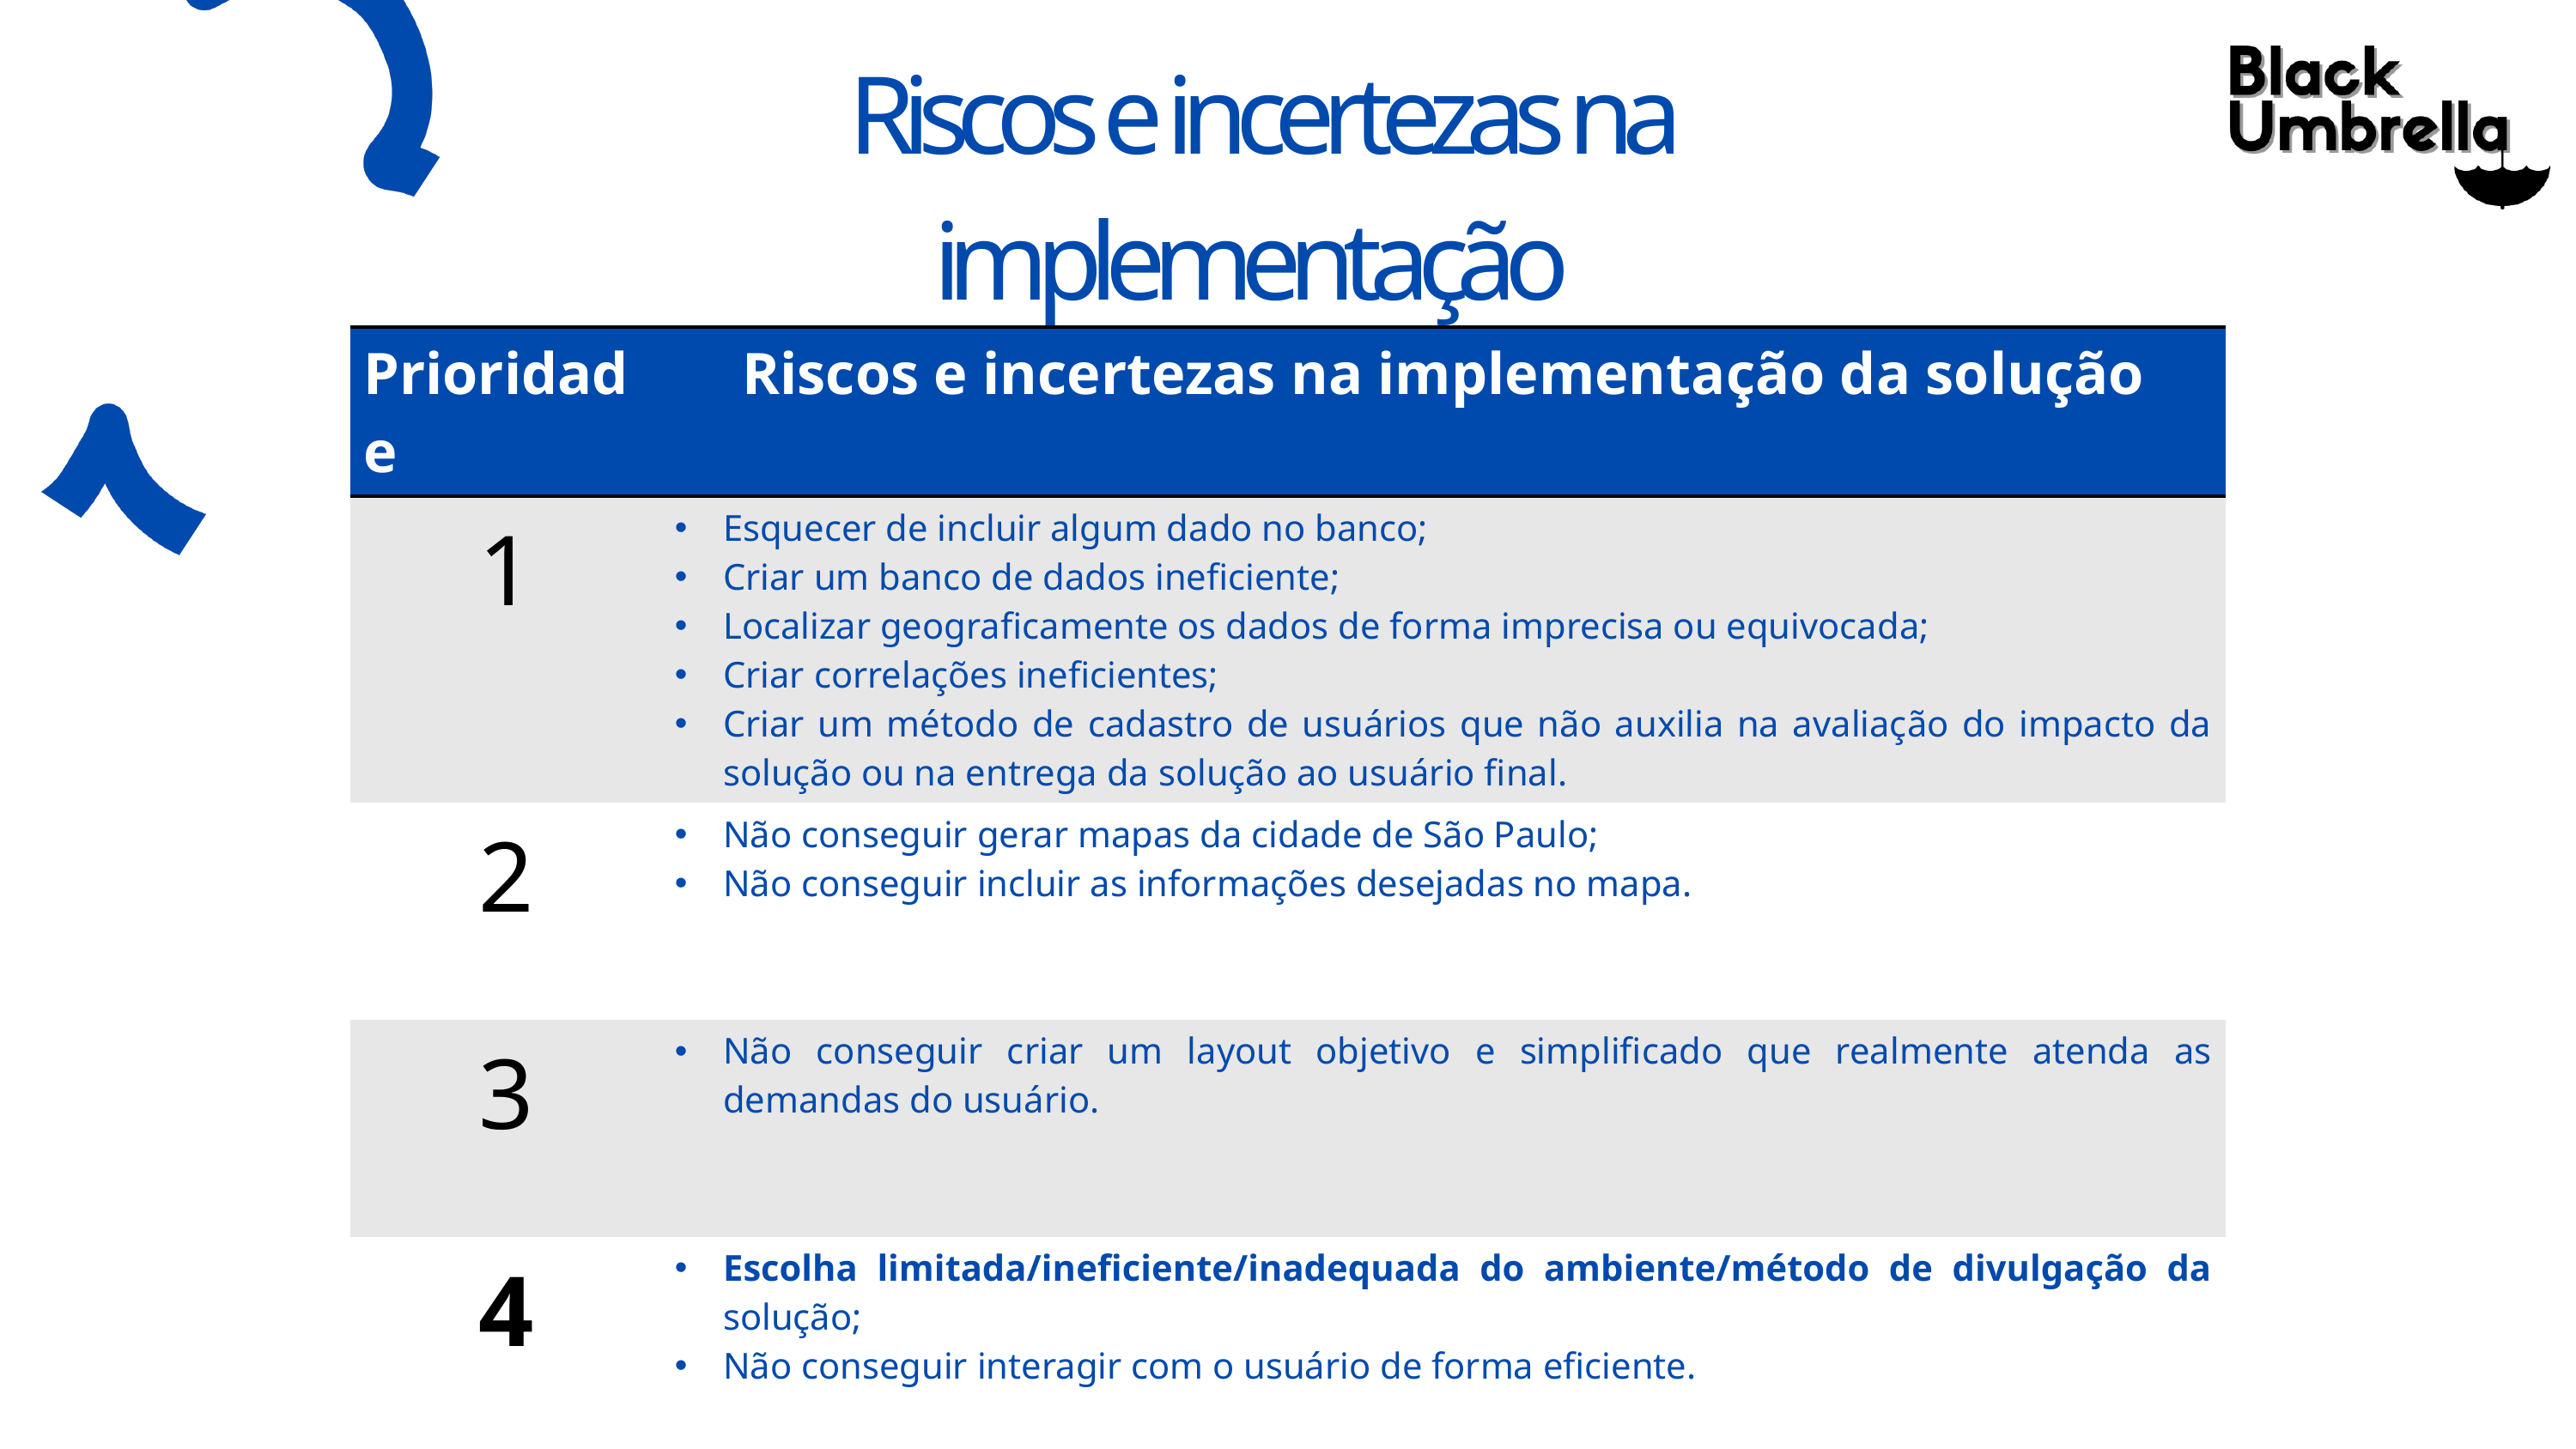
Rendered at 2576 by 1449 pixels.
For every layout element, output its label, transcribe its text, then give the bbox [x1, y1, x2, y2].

table_cell Não conseguir gerar mapas da cidade de São Paulo; Não conseguir incluir as informações desejadas no mapa. [662, 803, 2226, 1020]
picture [2200, 0, 2559, 283]
table_cell 1 [350, 498, 662, 803]
table_cell Escolha limitada/ineficiente/inadequada do ambiente/método de divulgação da solução; Não conseguir interagir com o usuário de forma eficiente. [662, 1237, 2226, 1449]
table_cell Esquecer de incluir algum dado no banco; Criar um banco de dados ineficiente; Localizar geograficamente os dados de forma imprecisa ou equivocada; Criar correlações ineficientes; Criar um método de cadastro de usuários que não auxilia na avaliação do impacto da solução ou na entrega da solução ao usuário final. [662, 498, 2226, 803]
table_header Prioridade [350, 329, 662, 494]
table_cell 4 [350, 1237, 662, 1449]
table_header Riscos e incertezas na implementação da solução [662, 329, 2226, 494]
table_cell 3 [350, 1020, 662, 1237]
table_cell Não conseguir criar um layout objetivo e simplificado que realmente atenda as demandas do usuário. [662, 1020, 2226, 1237]
table_cell 2 [350, 803, 662, 1020]
text_box Riscos e incertezas na implementação [630, 29, 1888, 322]
text_box [0, 0, 511, 574]
